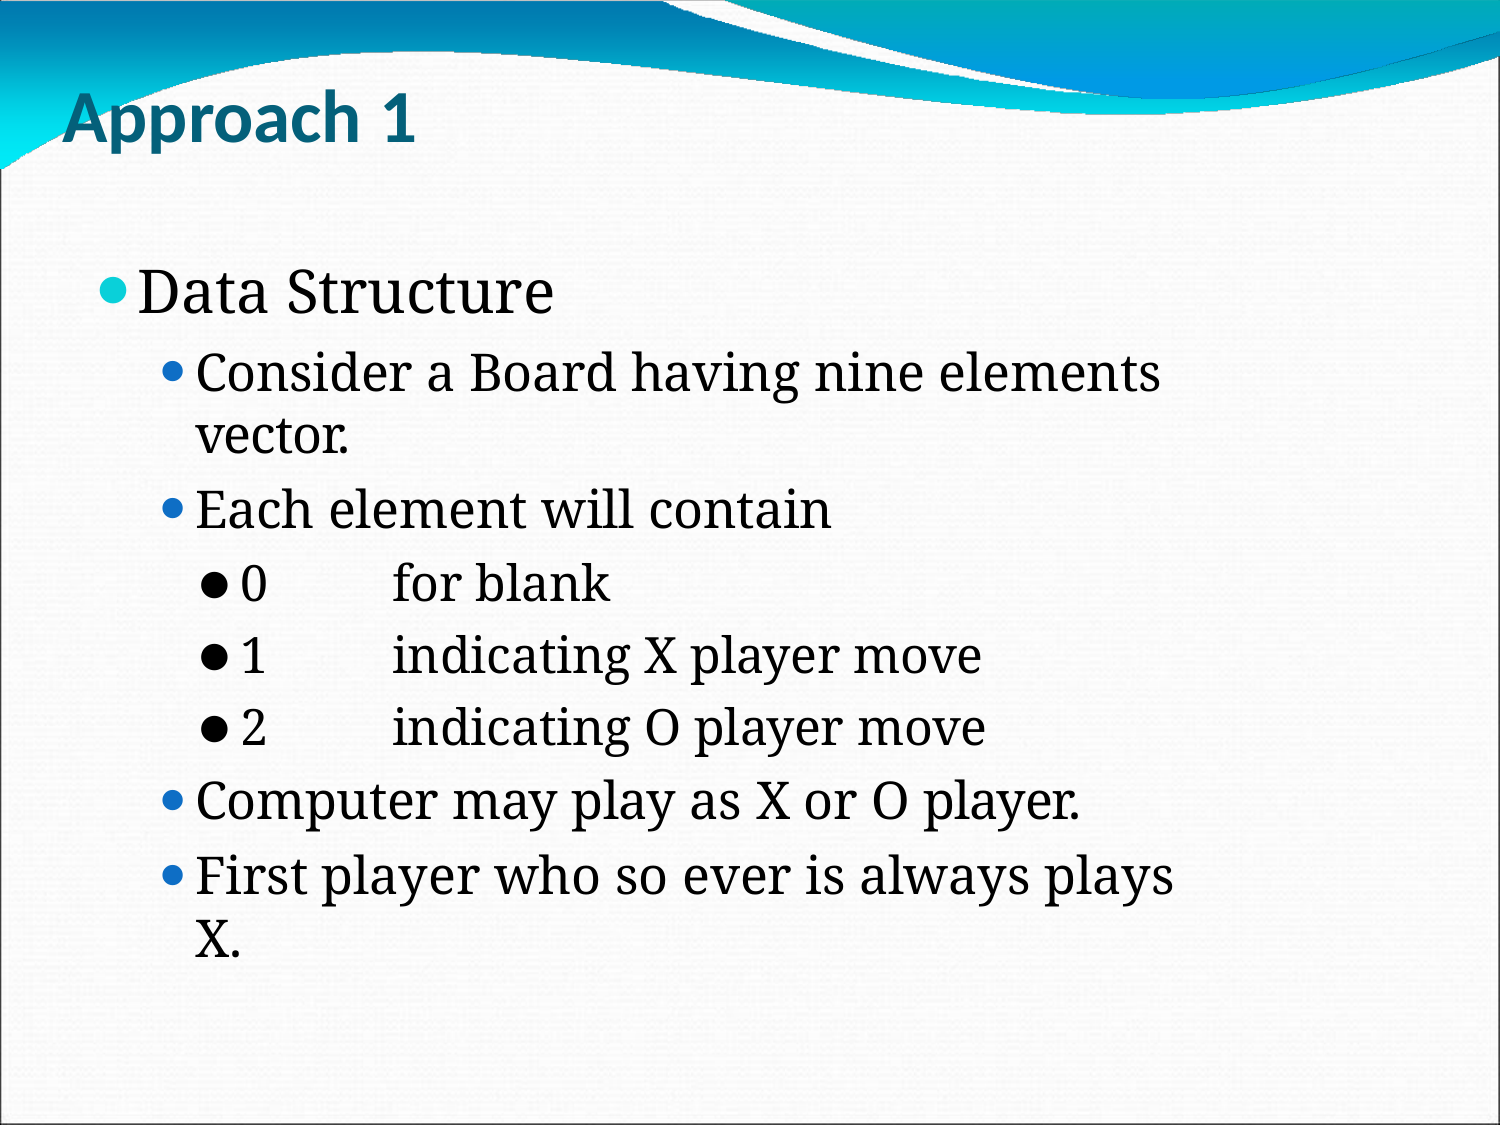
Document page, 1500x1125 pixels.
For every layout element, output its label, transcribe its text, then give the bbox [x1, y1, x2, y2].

text_box Data Structure Consider a Board having nine elements vector. Each element will contain 0 for blank 1 indicating X player move 2 indicating O player move Computer may play as X or O player. First player who so ever is always plays X. [87, 236, 1229, 968]
picture [0, 0, 1500, 1125]
title Approach 1 [60, 65, 421, 256]
